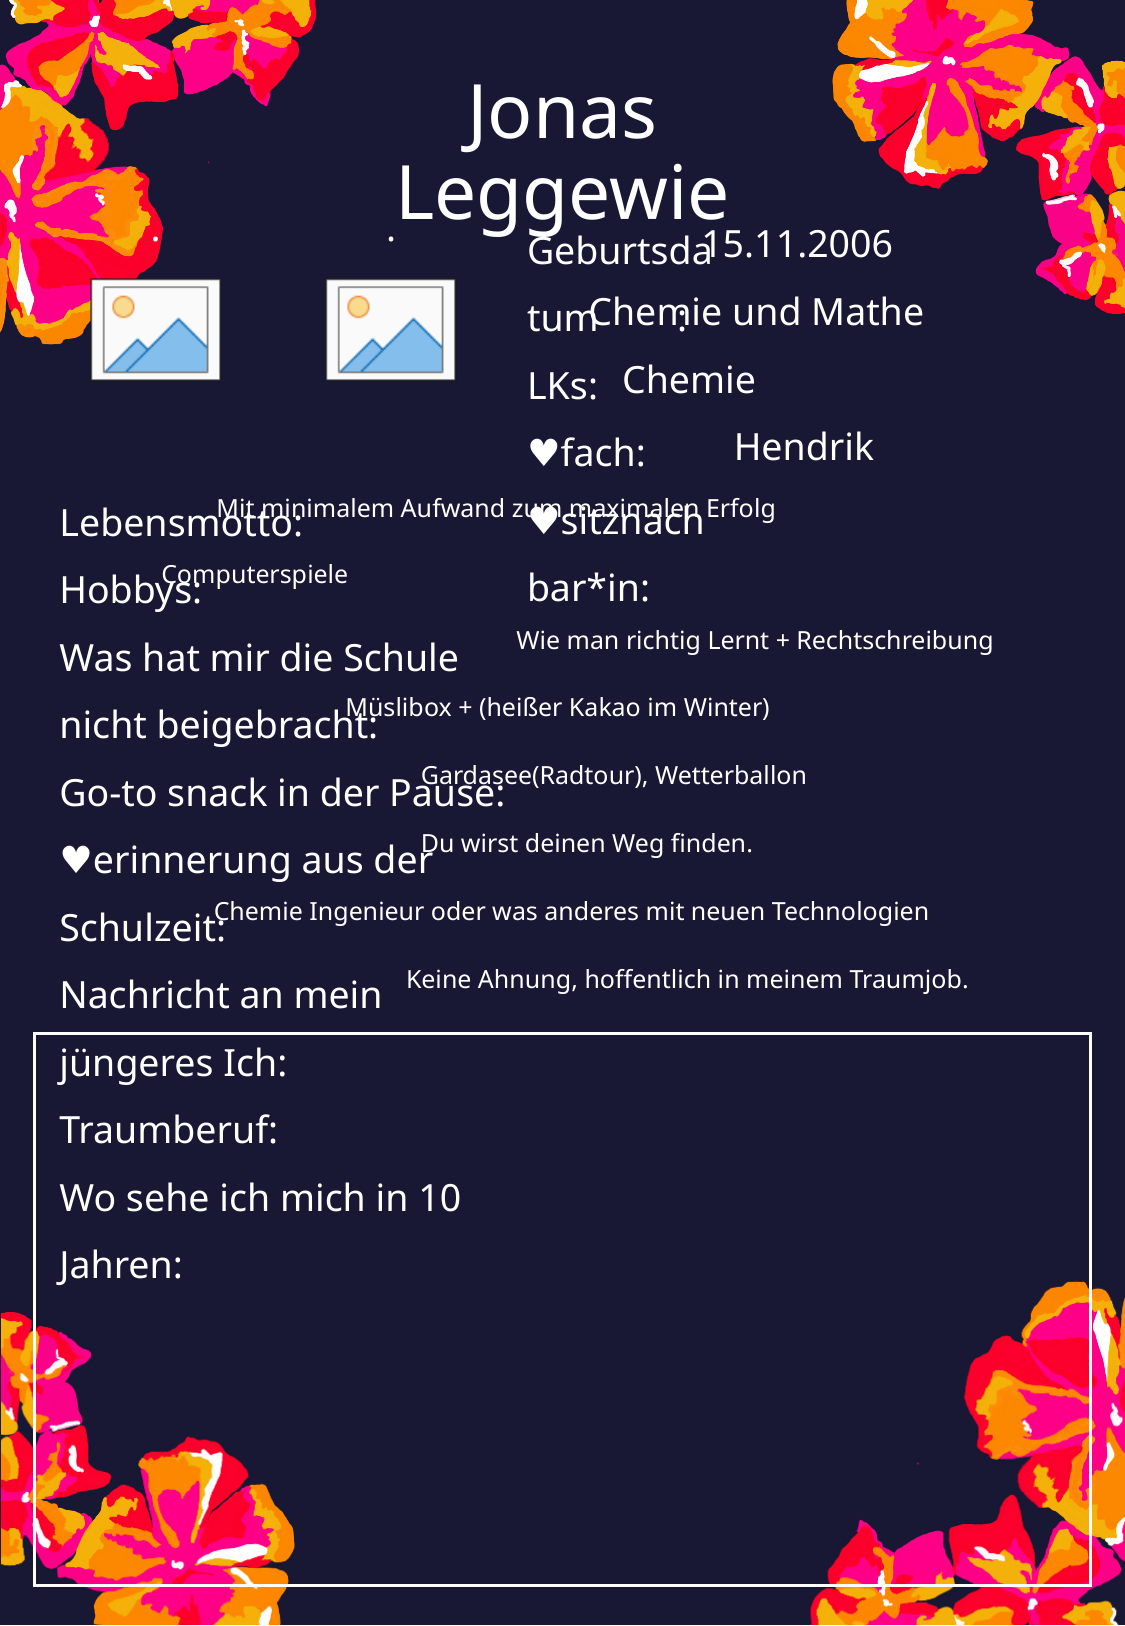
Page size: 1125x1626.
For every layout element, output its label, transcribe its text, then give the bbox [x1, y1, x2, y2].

picture [213, 796, 223, 802]
list Wie man richtig Lernt + Rechtschreibung [501, 620, 1091, 682]
picture [139, 788, 151, 802]
list Chemie [607, 353, 1091, 416]
picture [1, 824, 1125, 1625]
list 15.11.2006 [686, 217, 1091, 277]
picture [191, 788, 202, 802]
list Keine Ahnung, hoffentlich in meinem Traumjob. [391, 959, 1091, 1022]
list Computerspiele [146, 554, 1091, 616]
picture [396, 795, 405, 802]
list Hendrik [718, 420, 1091, 483]
list Gardasee(Radtour), Wetterballon [405, 755, 1091, 818]
list Jonas Leggewie [323, 66, 802, 153]
list Chemie Ingenieur oder was anderes mit neuen Technologien [198, 891, 1091, 954]
list Mit minimalem Aufwand zum maximalen Erfolg [201, 488, 1091, 548]
picture [324, 788, 336, 802]
list Chemie und Mathe [573, 285, 1091, 347]
picture [348, 788, 358, 794]
picture [0, 0, 1125, 802]
list Müslibox + (heißer Kakao im Winter) [330, 687, 1091, 749]
picture [292, 788, 303, 802]
list Du wirst deinen Weg finden. [405, 823, 1091, 886]
picture [396, 782, 405, 793]
picture [91, 788, 103, 802]
